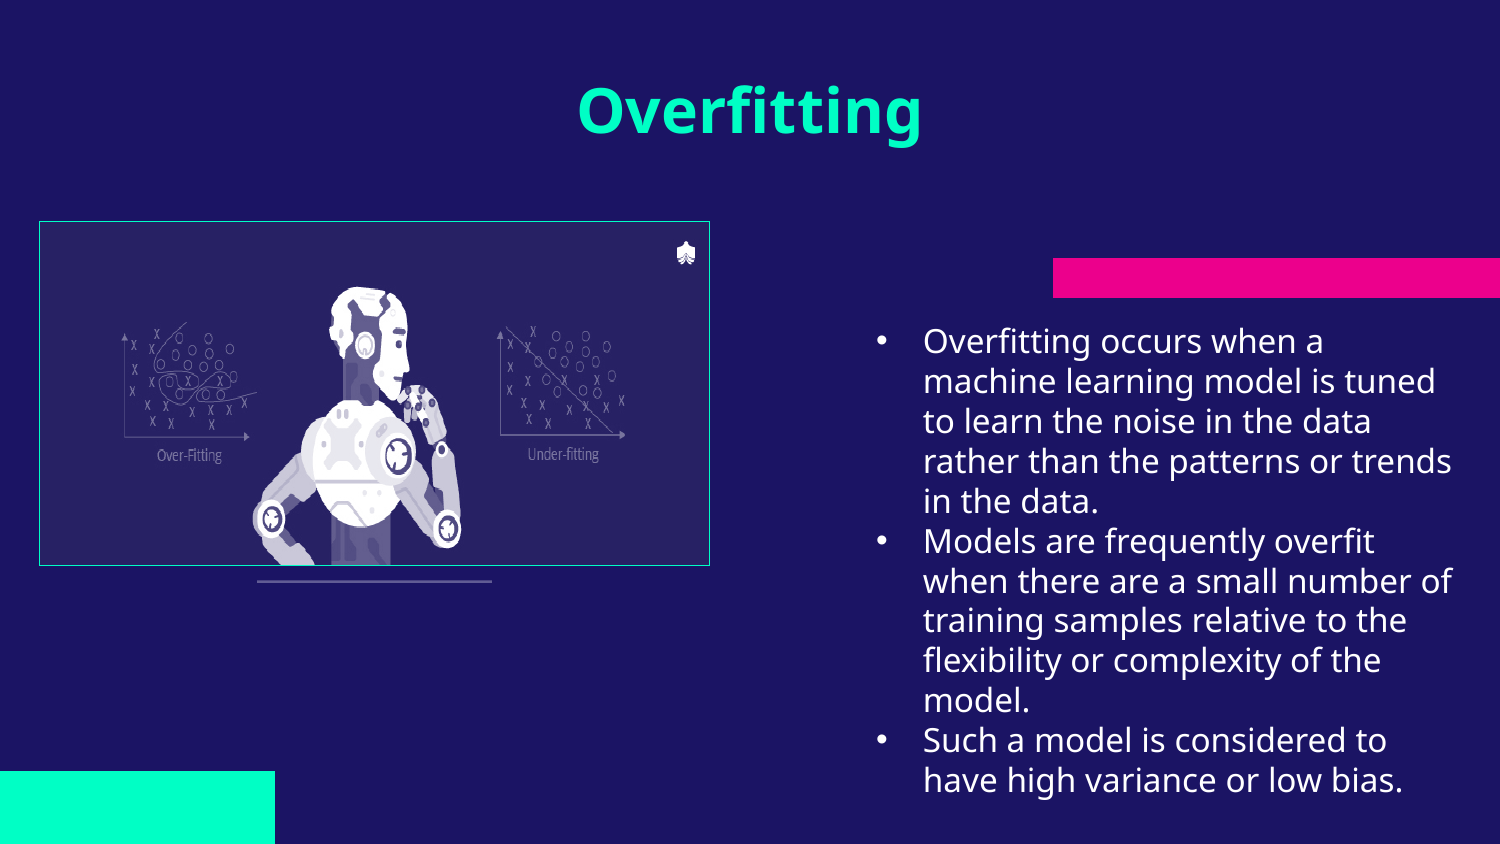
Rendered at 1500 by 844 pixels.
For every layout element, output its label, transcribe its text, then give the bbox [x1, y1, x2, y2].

title Overfitting [209, 56, 1291, 166]
subtitle Overfitting occurs when a machine learning model is tuned to learn the noise in the data rather than the patterns or trends in the data. Models are frequently overfit when there are a small number of training samples relative to the flexibility or complexity of the model. Such a model is considered to have high variance or low bias. [860, 305, 1482, 836]
picture [39, 221, 710, 566]
